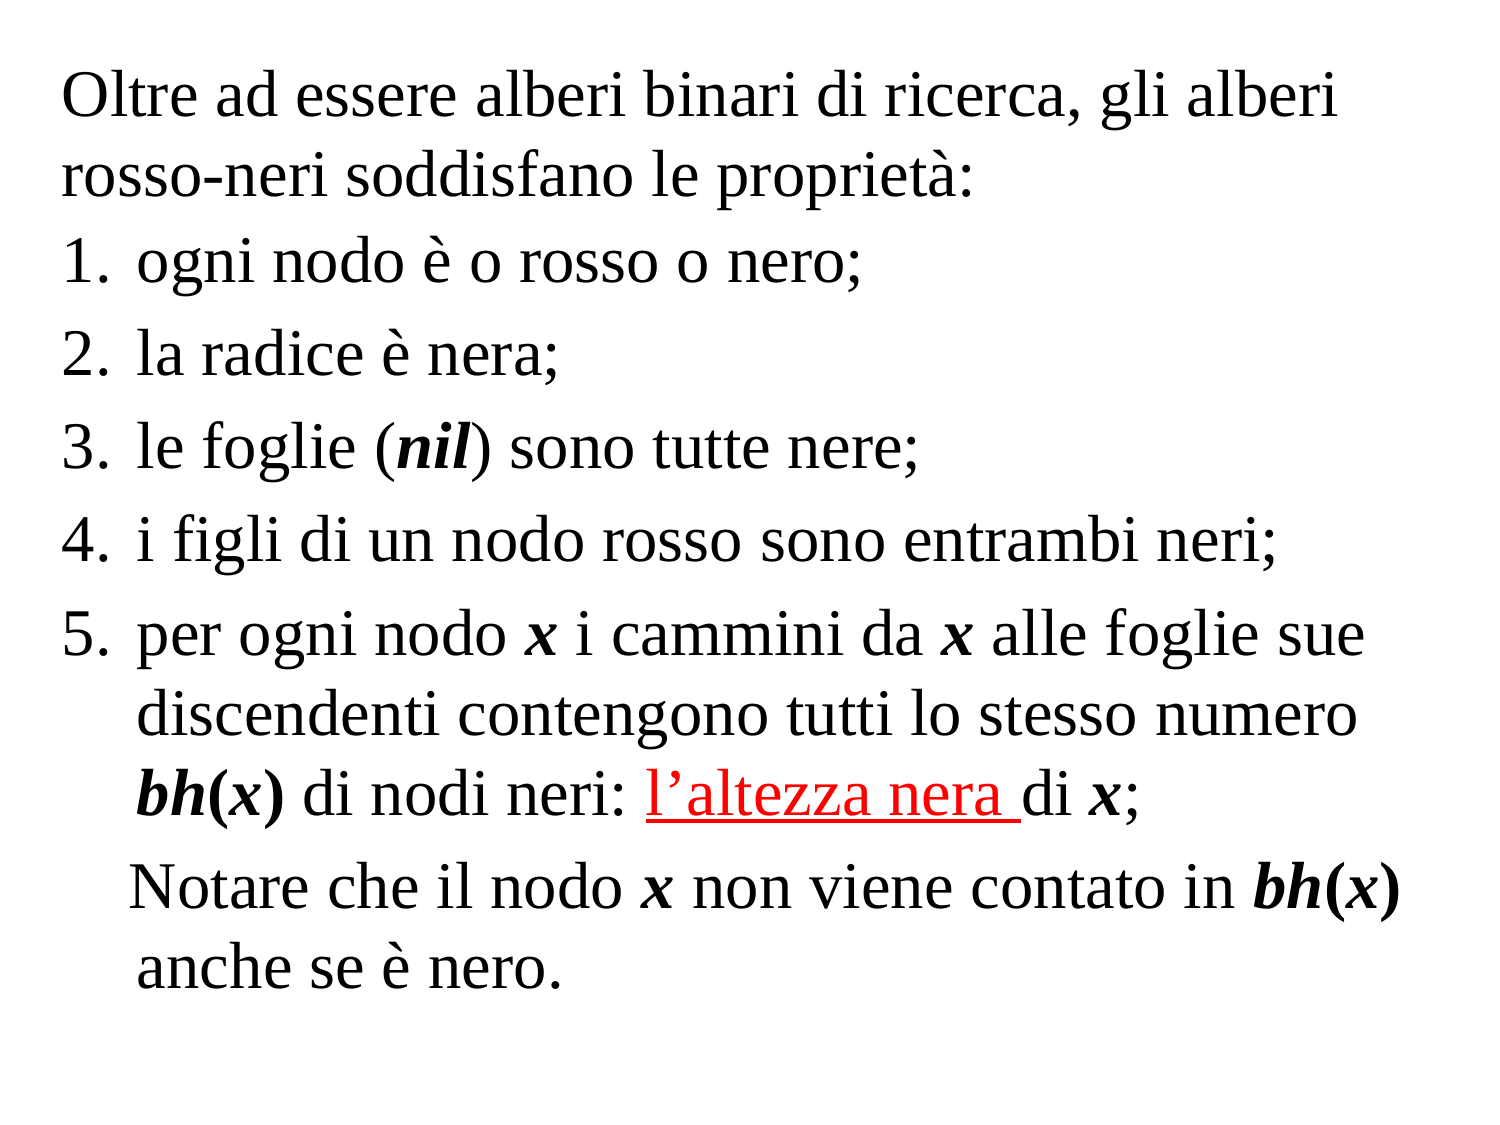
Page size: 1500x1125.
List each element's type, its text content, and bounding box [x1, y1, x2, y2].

text_box Oltre ad essere alberi binari di ricerca, gli alberi rosso-neri soddisfano le proprietà: [47, 42, 1453, 207]
text_box ogni nodo è o rosso o nero; la radice è nera; le foglie (nil) sono tutte nere; i figli di un nodo rosso sono entrambi neri; per ogni nodo x i cammini da x alle foglie sue discendenti contengono tutti lo stesso numero bh(x) di nodi neri: l’altezza nera di x; Notare che il nodo x non viene contato in bh(x) anche se è nero. [47, 207, 1453, 1010]
